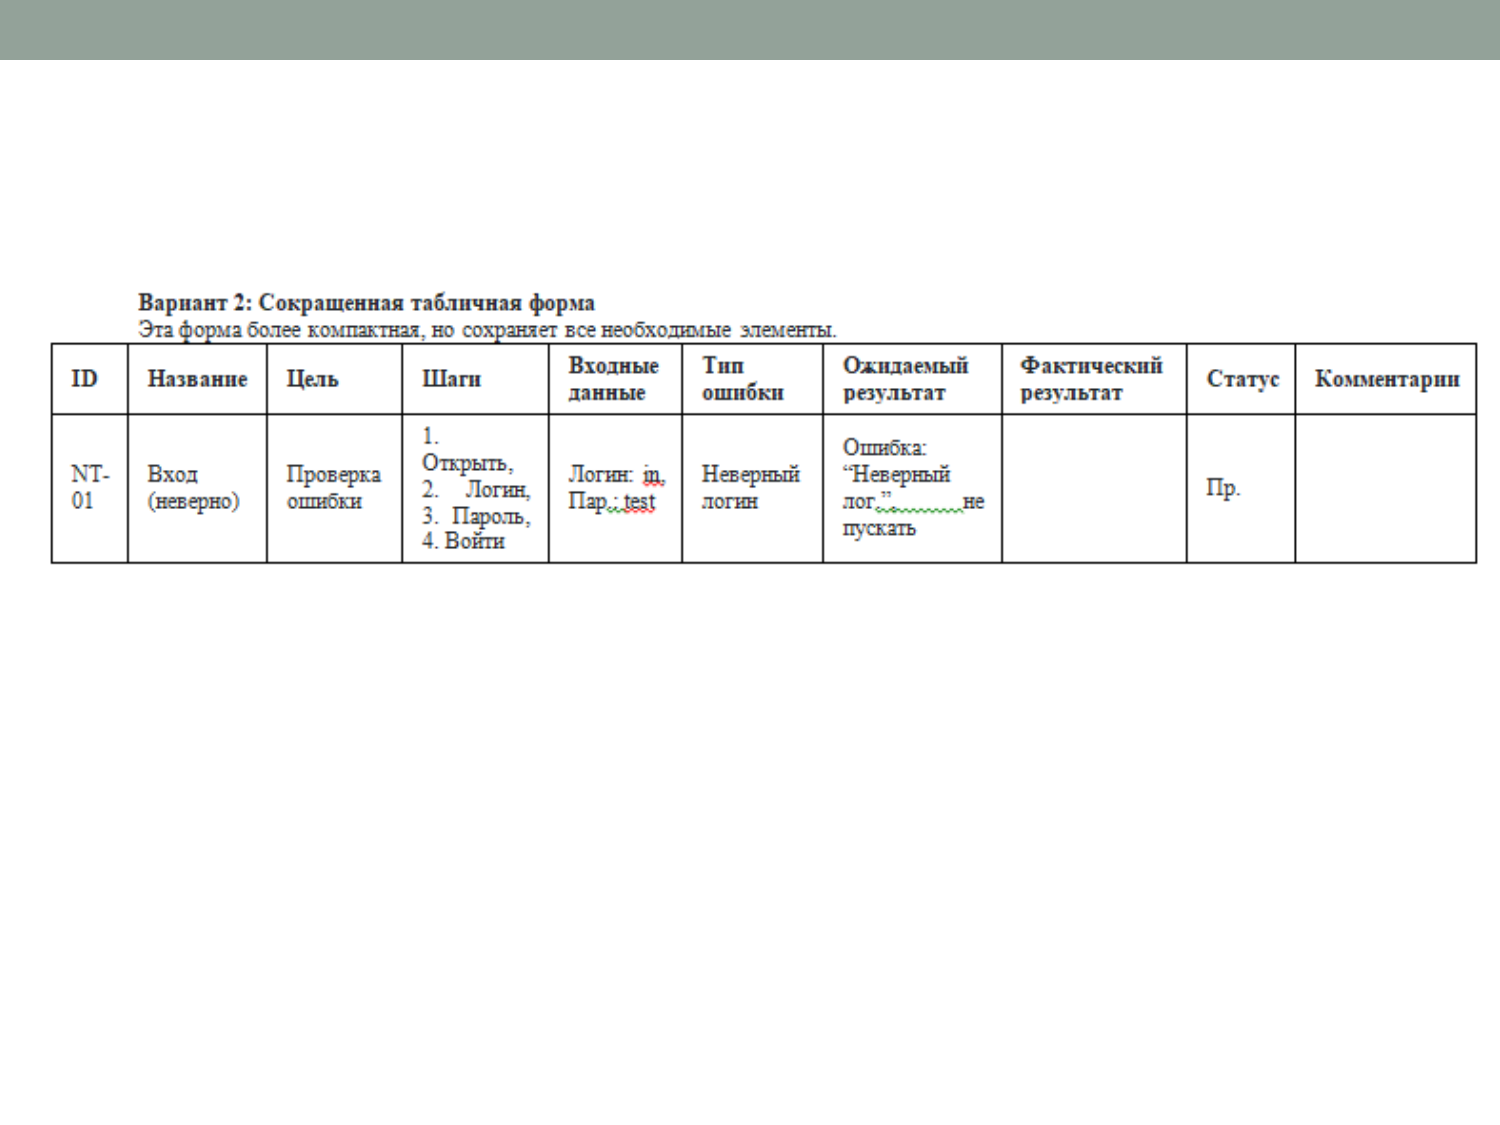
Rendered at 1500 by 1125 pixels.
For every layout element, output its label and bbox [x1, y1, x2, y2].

list [17, 266, 1491, 610]
